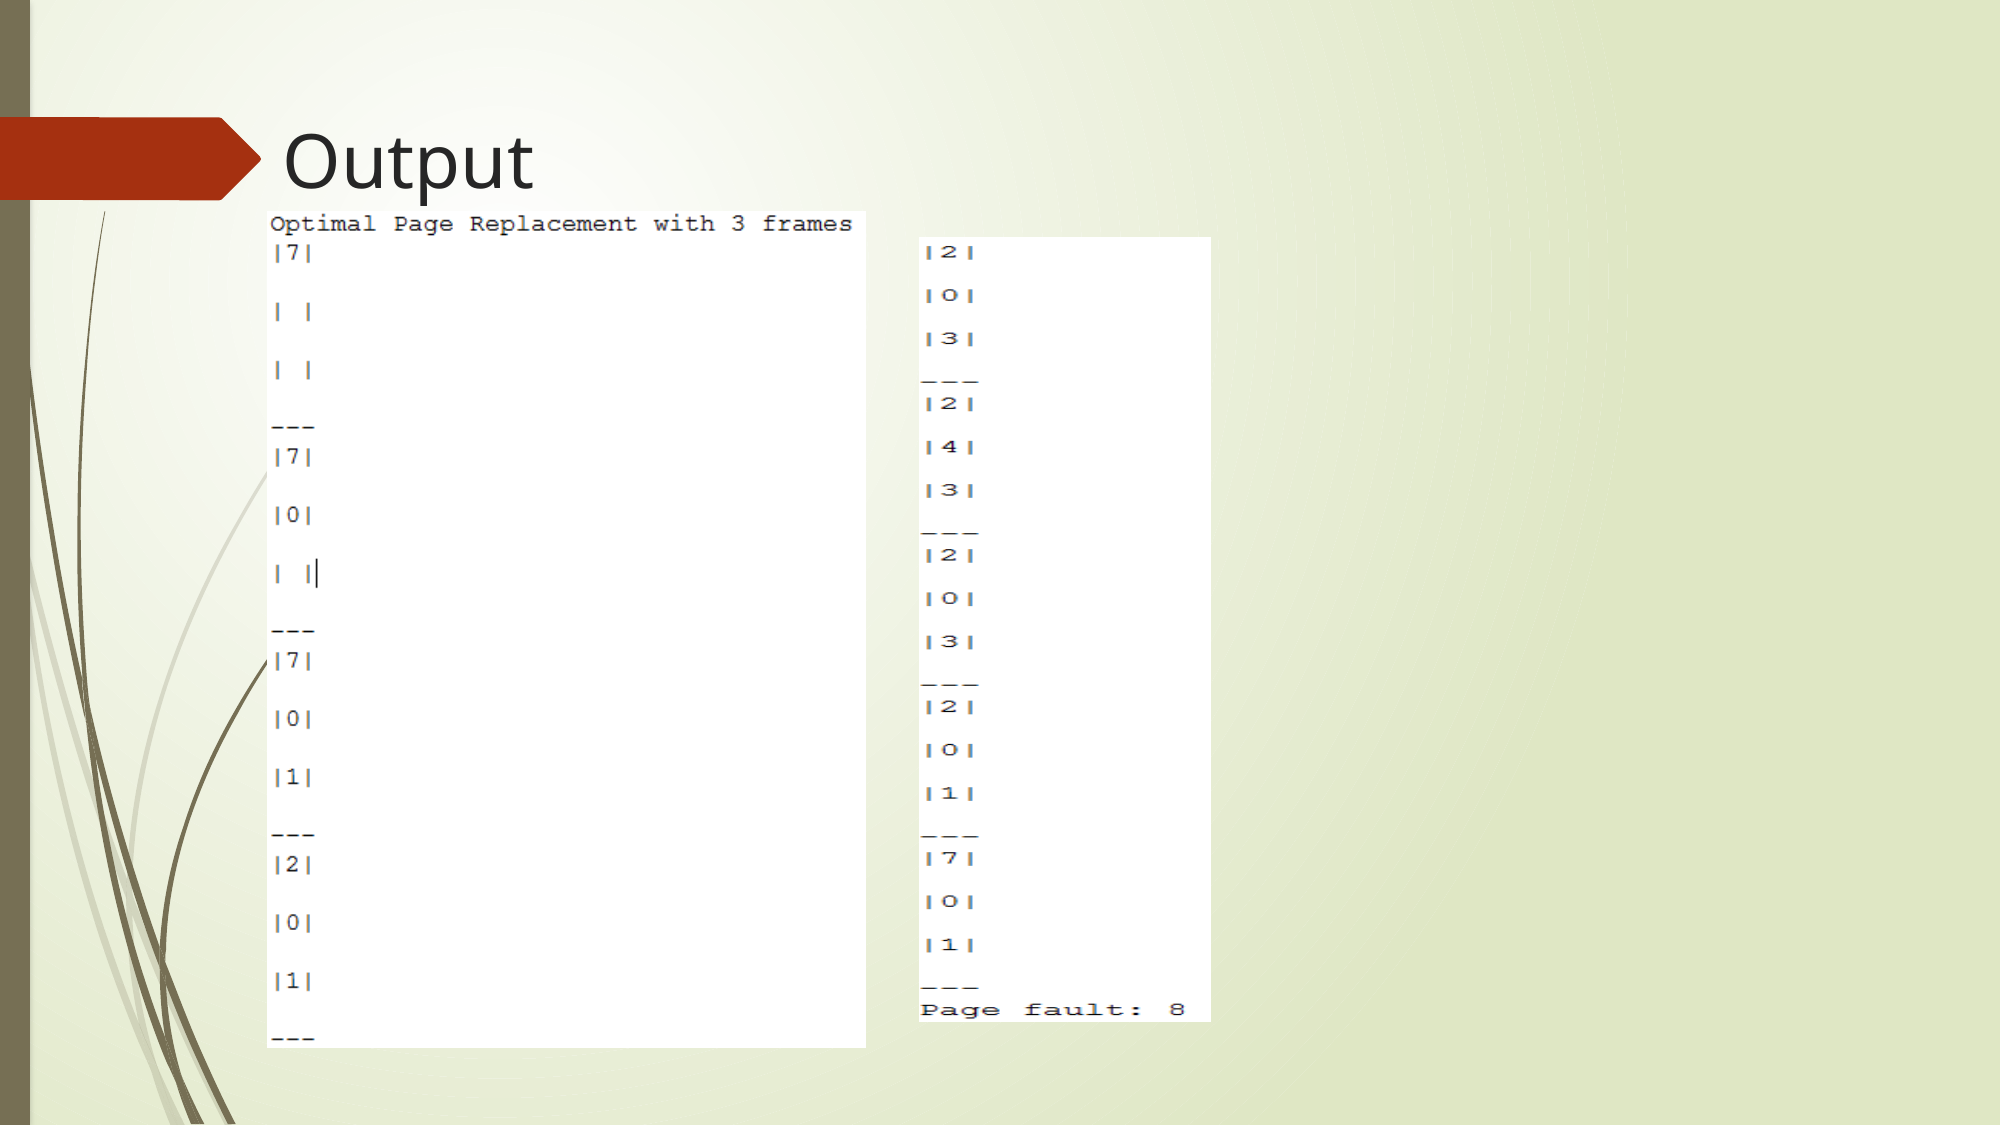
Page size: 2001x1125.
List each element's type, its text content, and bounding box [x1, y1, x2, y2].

title Output [267, 106, 737, 211]
picture [918, 237, 1211, 1022]
picture [267, 211, 866, 1049]
